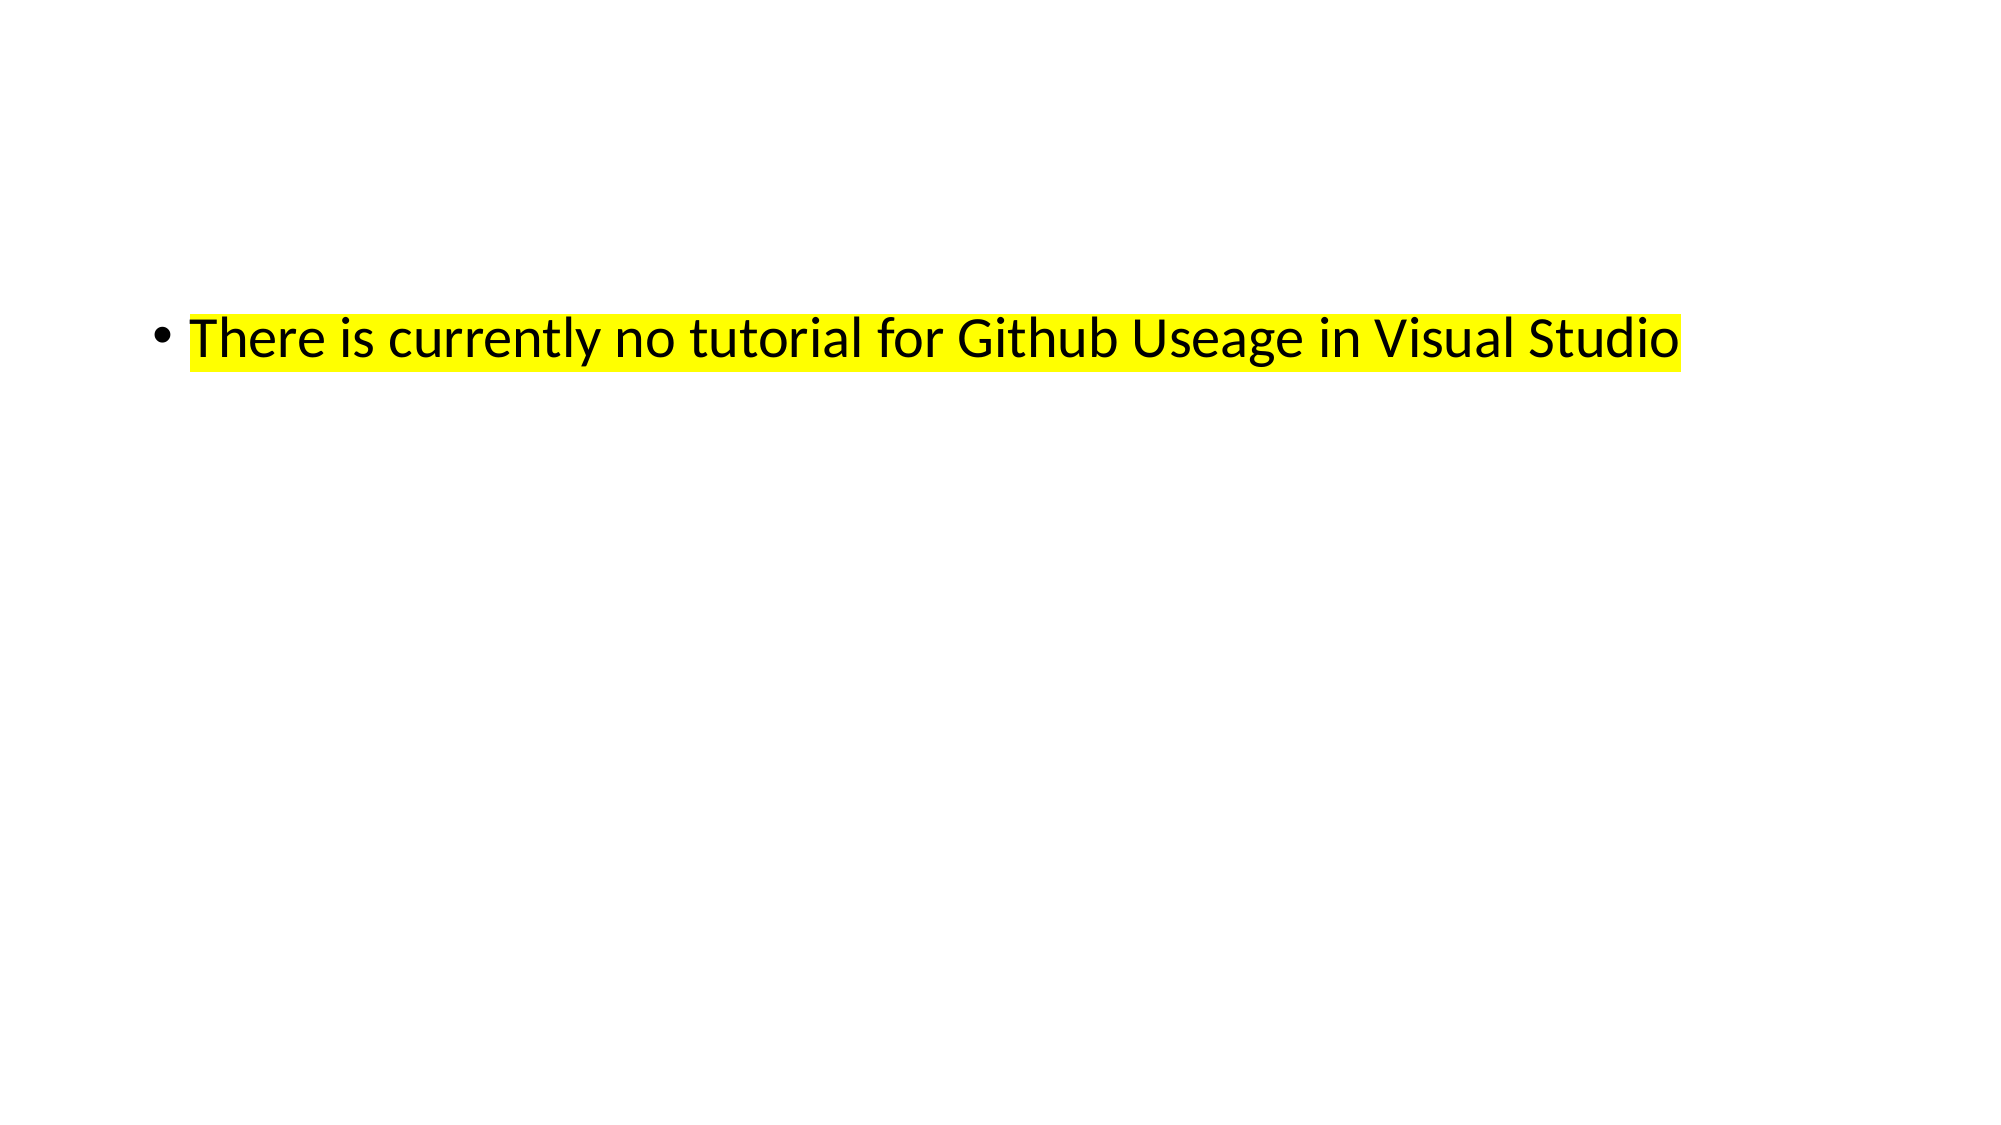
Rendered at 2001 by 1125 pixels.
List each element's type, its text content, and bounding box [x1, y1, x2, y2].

list There is currently no tutorial for Github Useage in Visual Studio [137, 299, 1863, 1014]
